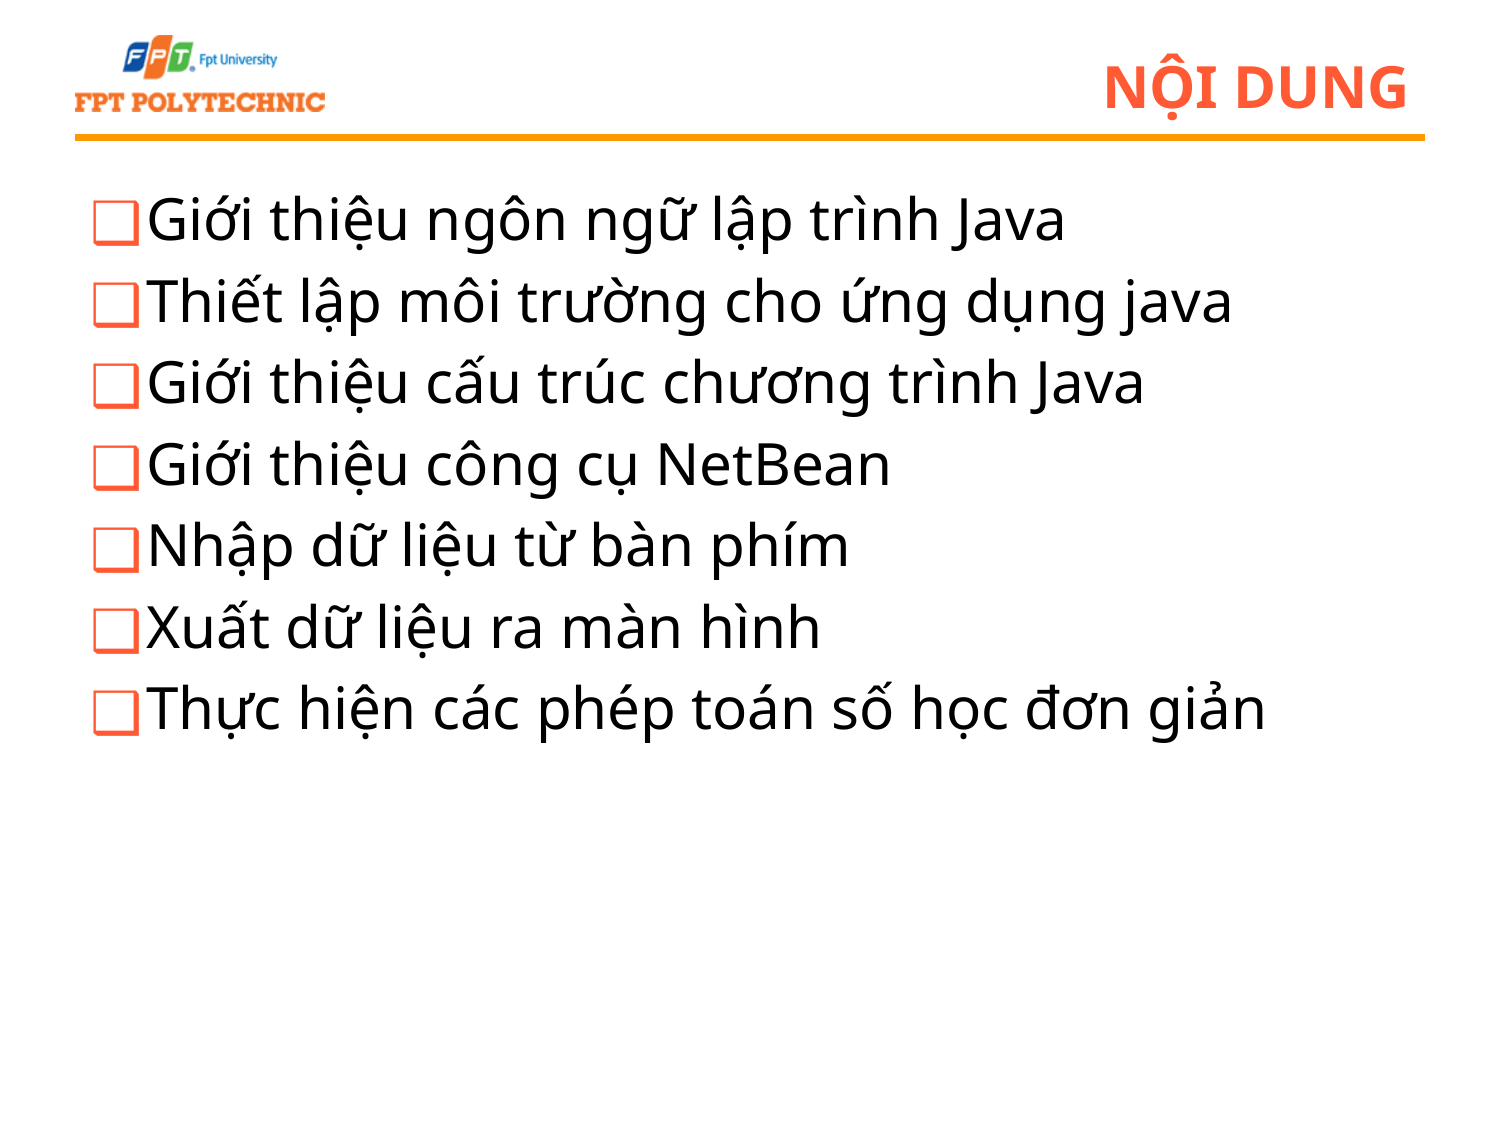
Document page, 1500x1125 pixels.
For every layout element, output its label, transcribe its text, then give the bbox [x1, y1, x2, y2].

title Nội dung [337, 45, 1425, 125]
list Giới thiệu ngôn ngữ lập trình Java Thiết lập môi trường cho ứng dụng java Giới thiệu cấu trúc chương trình Java Giới thiệu công cụ NetBean Nhập dữ liệu từ bàn phím Xuất dữ liệu ra màn hình Thực hiện các phép toán số học đơn giản [75, 174, 1425, 1038]
picture [75, 35, 325, 112]
